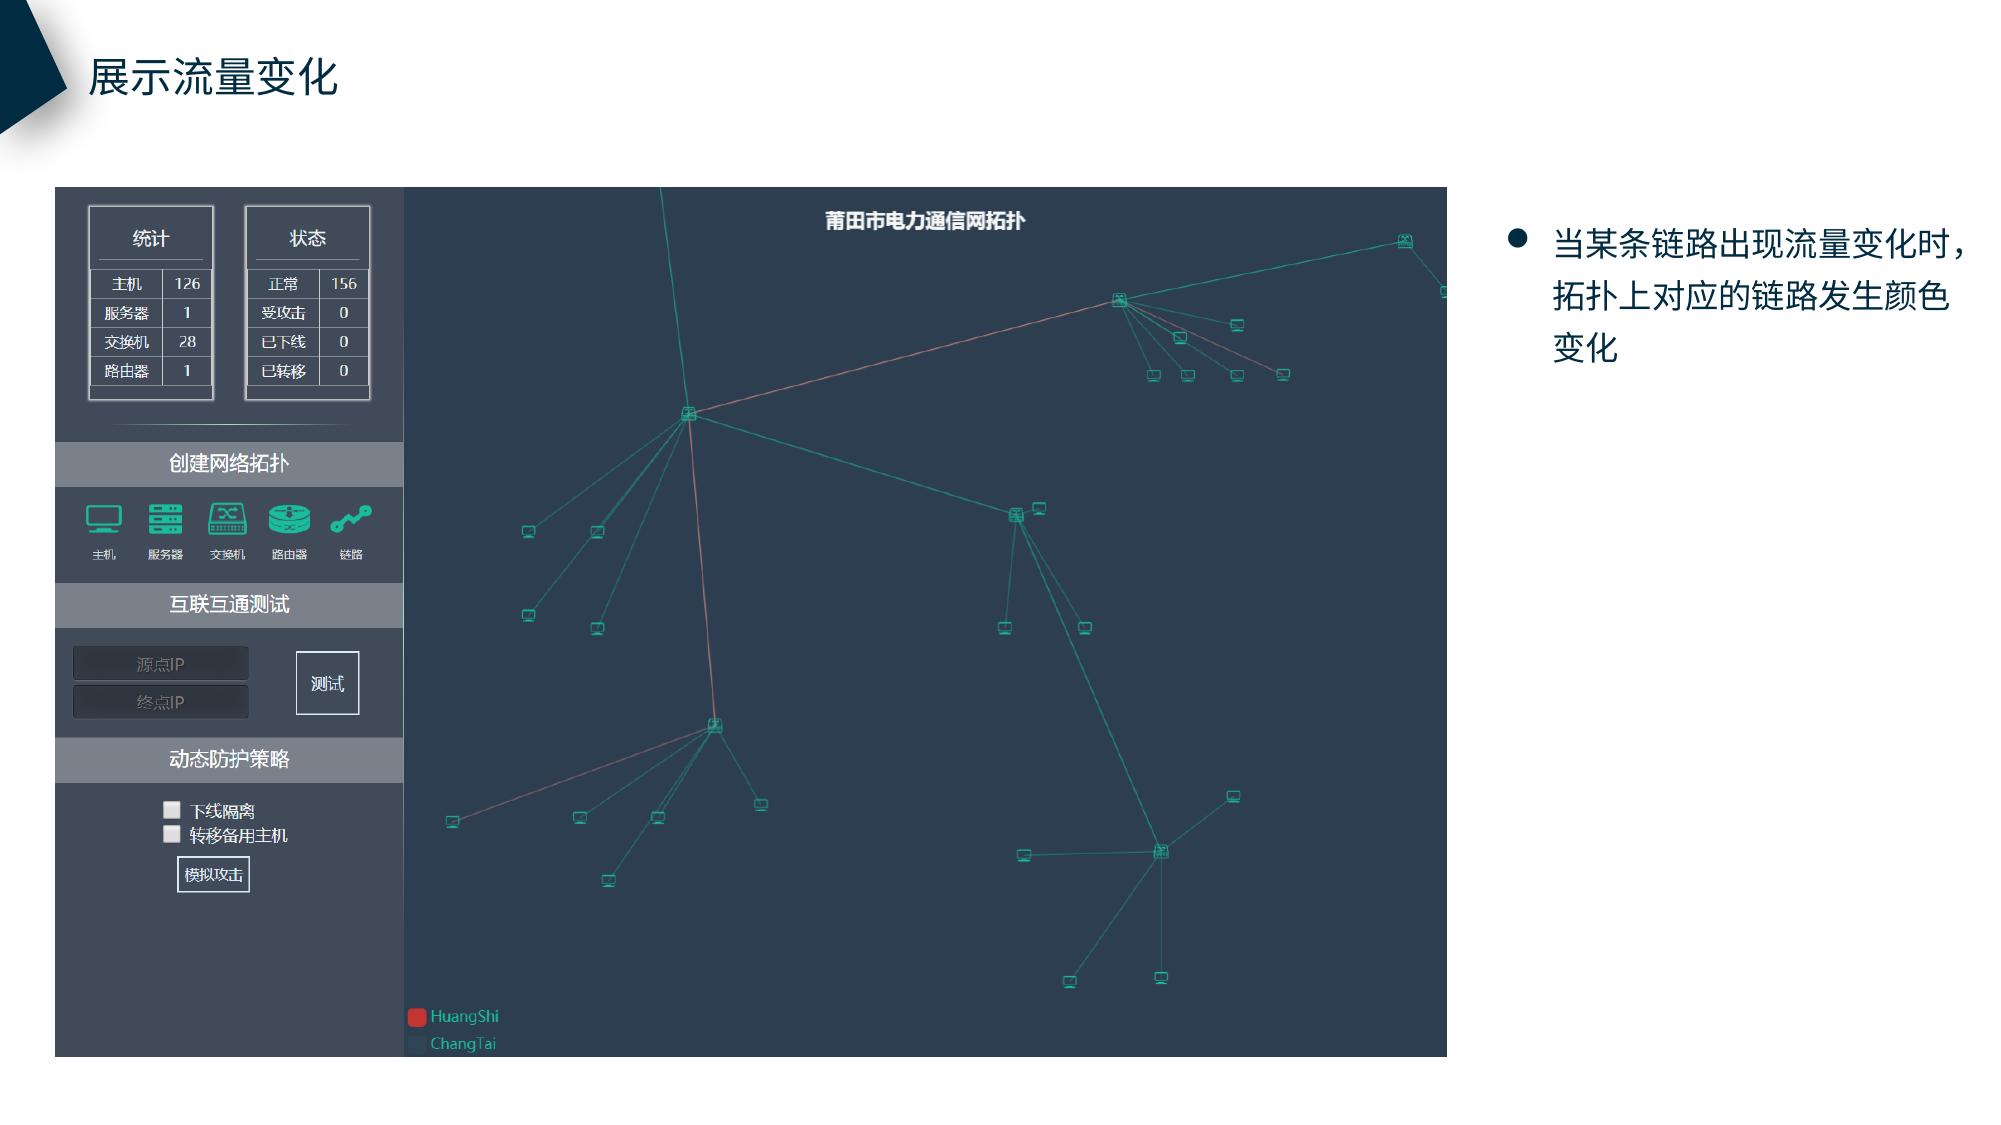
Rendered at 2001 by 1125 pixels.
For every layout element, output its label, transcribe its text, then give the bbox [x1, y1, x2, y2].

text_box [0, 0, 68, 135]
text_box 当某条链路出现流量变化时，拓扑上对应的链路发生颜色变化 [1490, 203, 1968, 374]
text_box 展示流量变化 [77, 28, 355, 109]
picture [55, 187, 1447, 1058]
